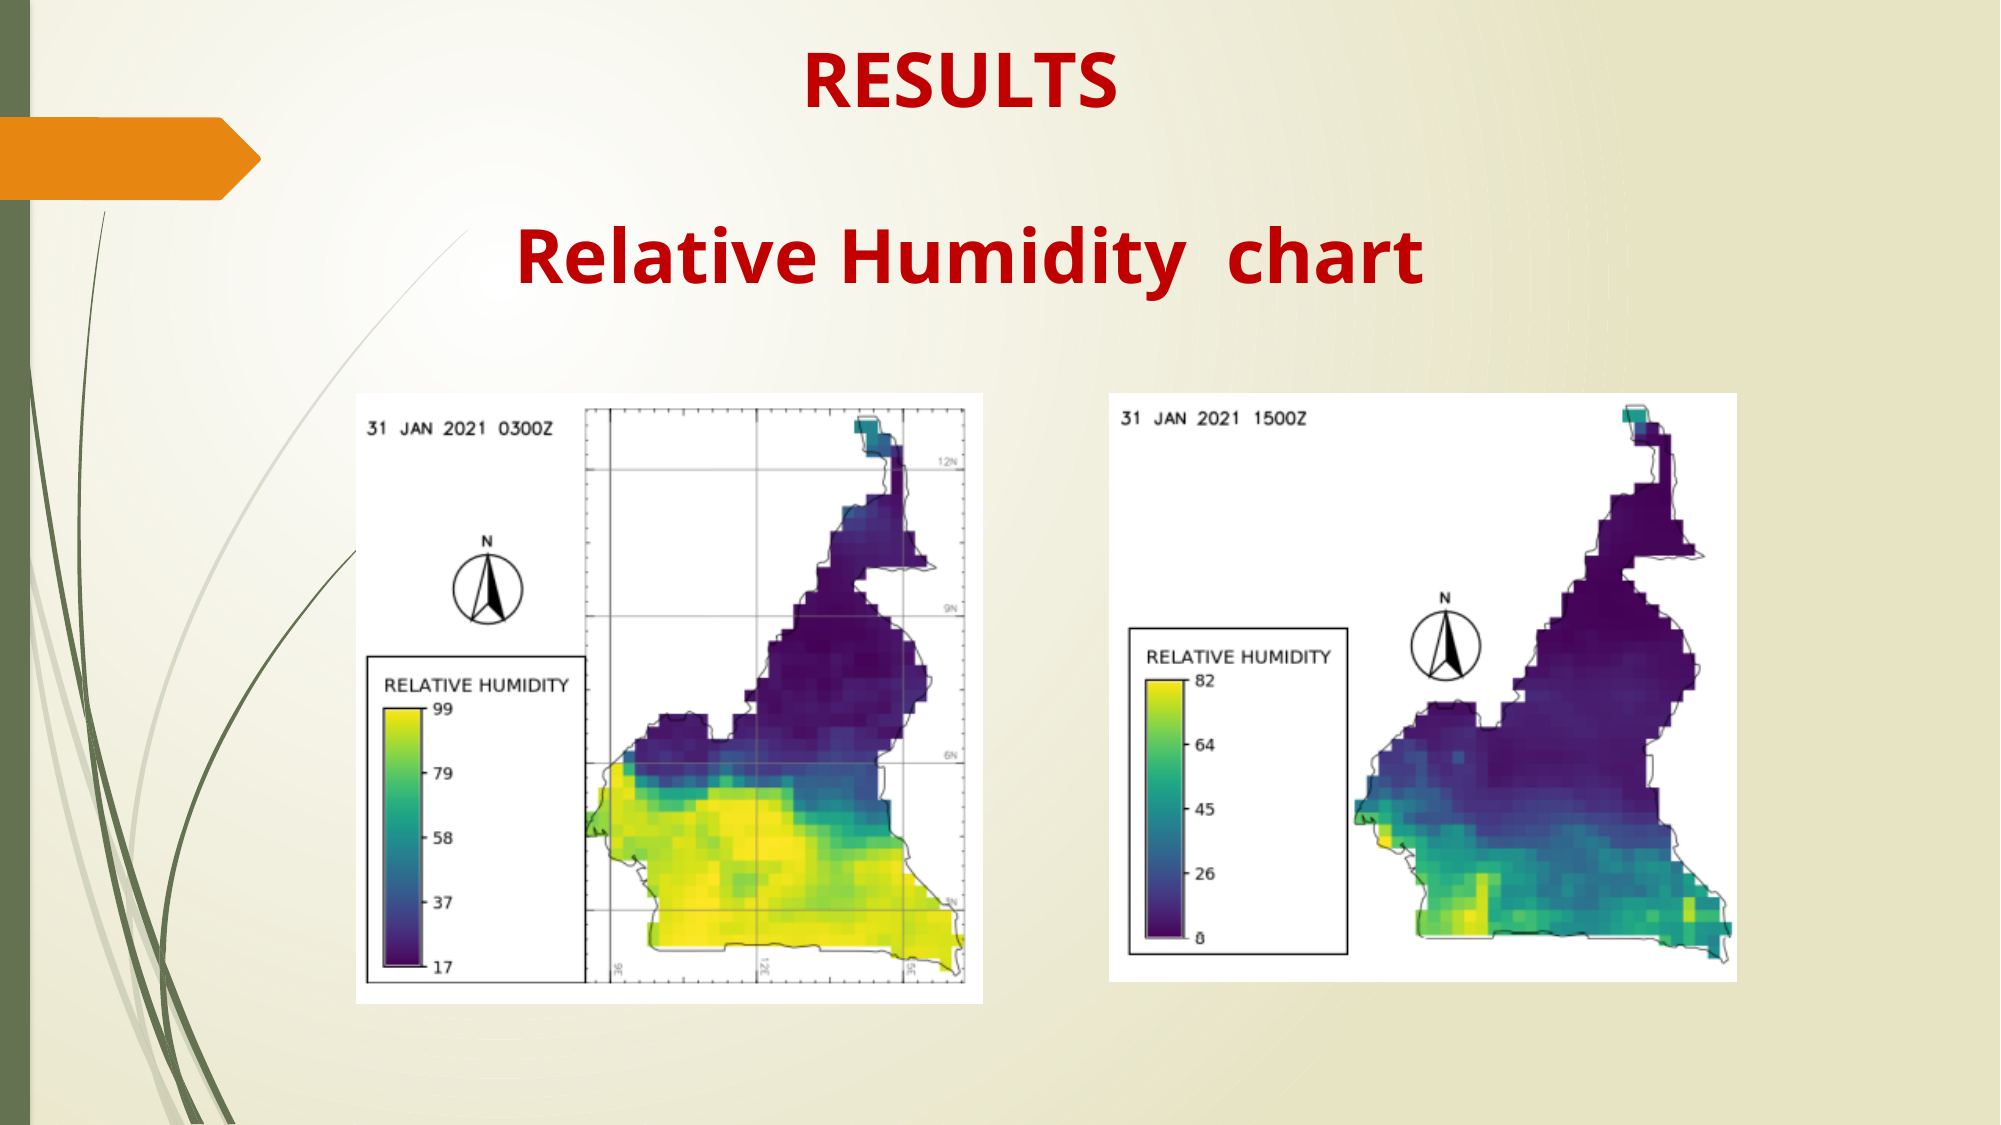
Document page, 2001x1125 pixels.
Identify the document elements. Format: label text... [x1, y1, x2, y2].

picture [356, 393, 983, 1004]
text_box Relative Humidity chart [159, 200, 1762, 306]
title RESULTS [229, 24, 1692, 131]
picture [1109, 393, 1737, 982]
